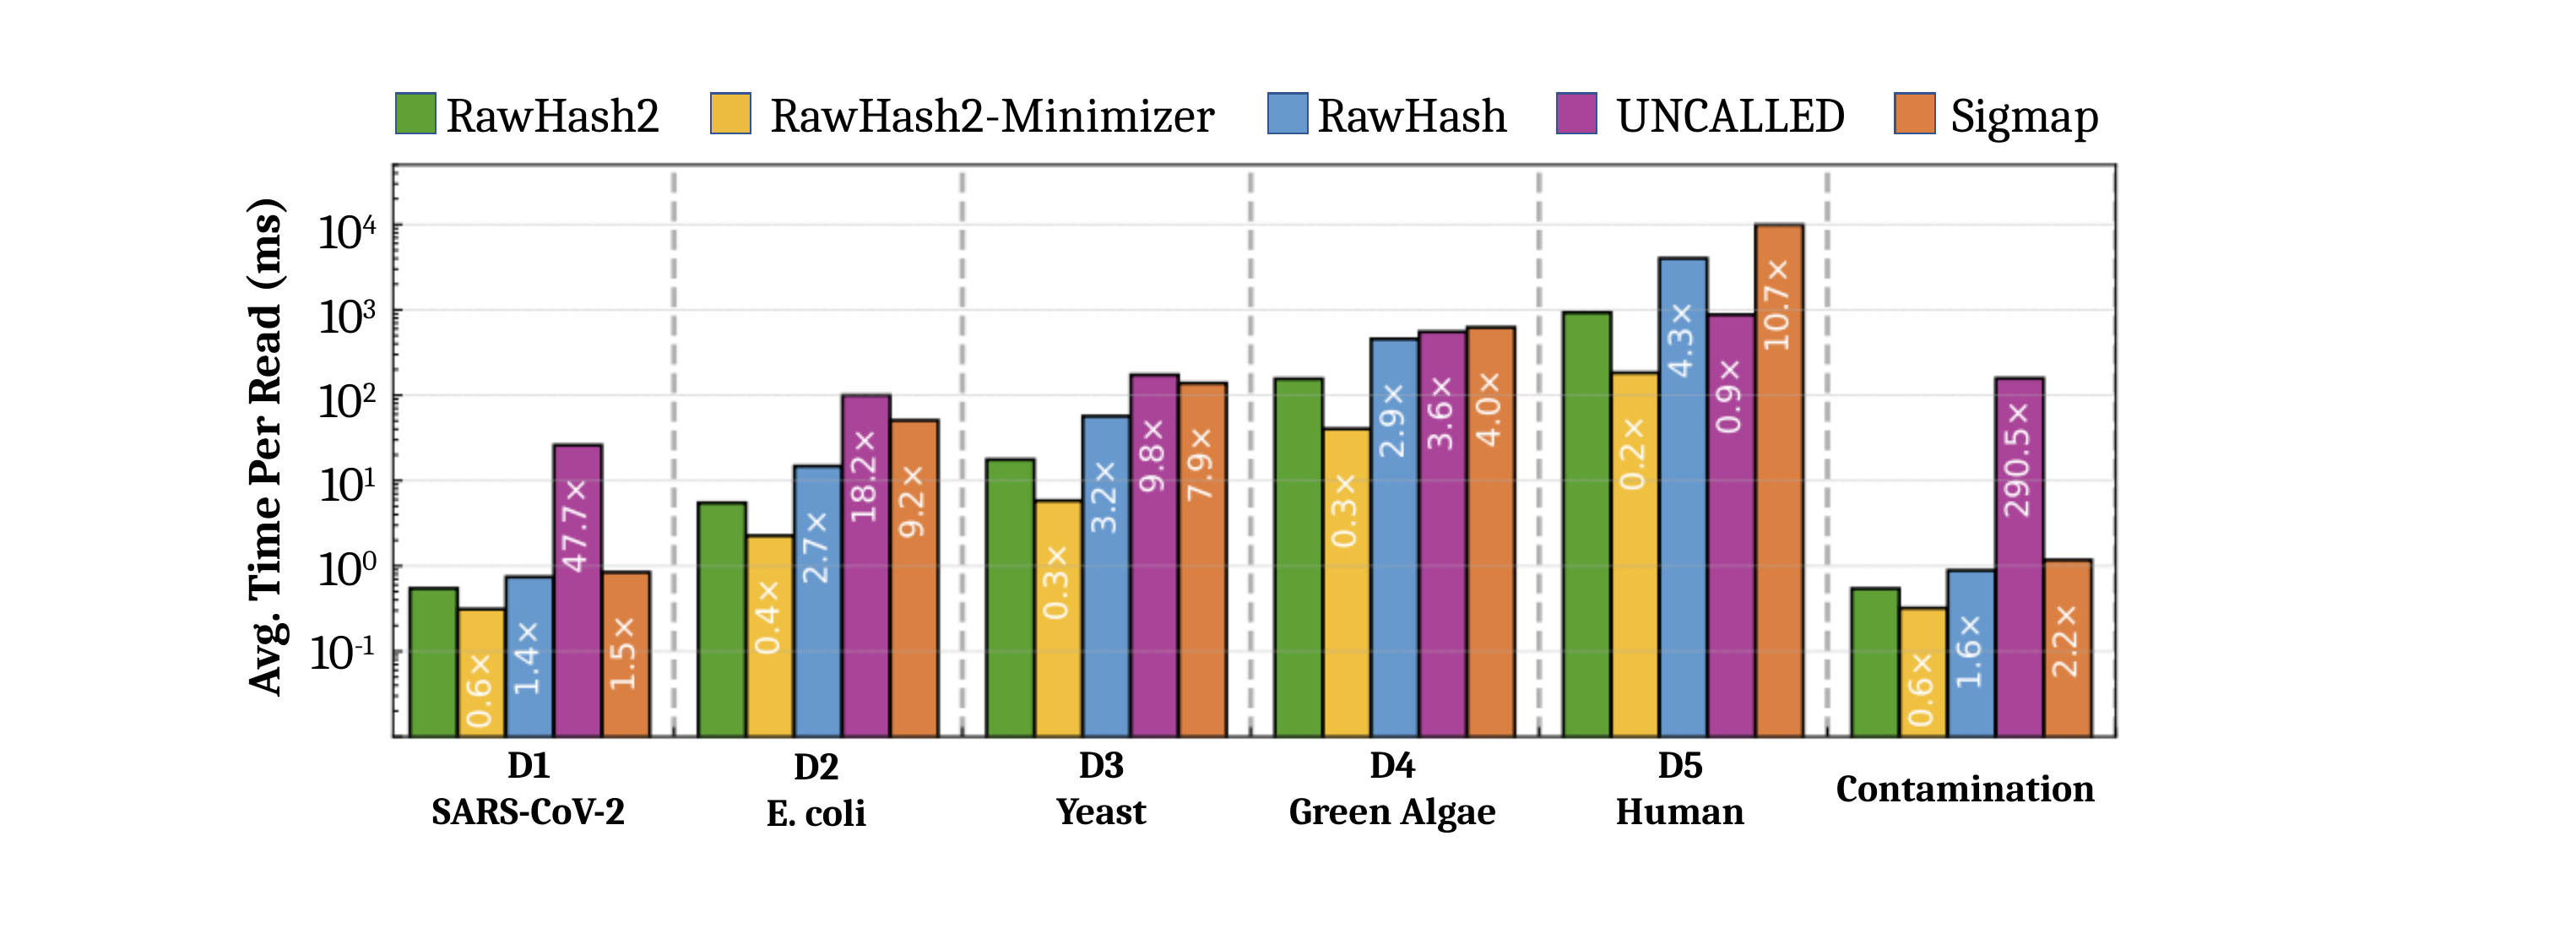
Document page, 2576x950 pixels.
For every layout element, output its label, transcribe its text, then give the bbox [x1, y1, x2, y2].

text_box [711, 77, 1237, 150]
text_box Avg. Time Per Read (ms) [234, 182, 290, 709]
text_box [1557, 77, 1864, 150]
text_box D4 Green Algae [1273, 740, 1513, 839]
text_box D3 Yeast [1044, 740, 1160, 839]
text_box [1895, 77, 2118, 150]
picture [384, 160, 2122, 740]
text_box 10-1 [311, 620, 375, 680]
text_box 103 [320, 284, 377, 344]
text_box D2 E. coli [753, 740, 880, 841]
text_box 100 [319, 535, 377, 595]
text_box 101 [321, 452, 376, 512]
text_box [396, 77, 681, 150]
text_box 102 [319, 367, 377, 427]
text_box D1 SARS-CoV-2 [420, 740, 638, 839]
text_box 104 [319, 199, 377, 259]
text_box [1267, 77, 1526, 150]
text_box Contamination [1820, 756, 2112, 816]
text_box D5 Human [1603, 740, 1759, 839]
